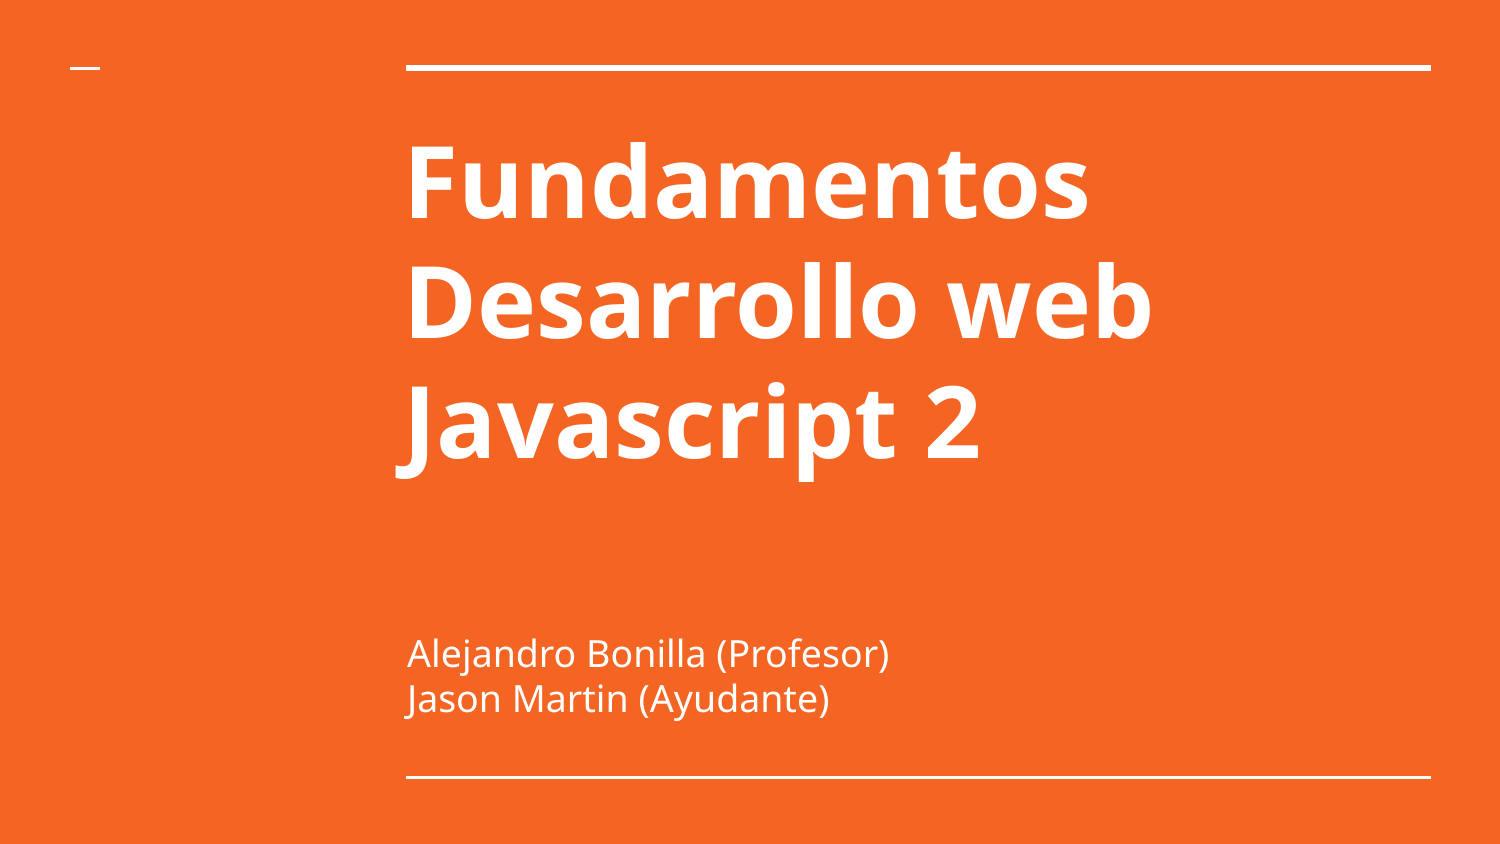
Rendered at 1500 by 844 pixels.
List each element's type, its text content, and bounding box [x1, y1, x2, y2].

title Fundamentos Desarrollo web Javascript 2 [389, 103, 1428, 357]
subtitle Alejandro Bonilla (Profesor) Jason Martin (Ayudante) [392, 531, 1431, 735]
